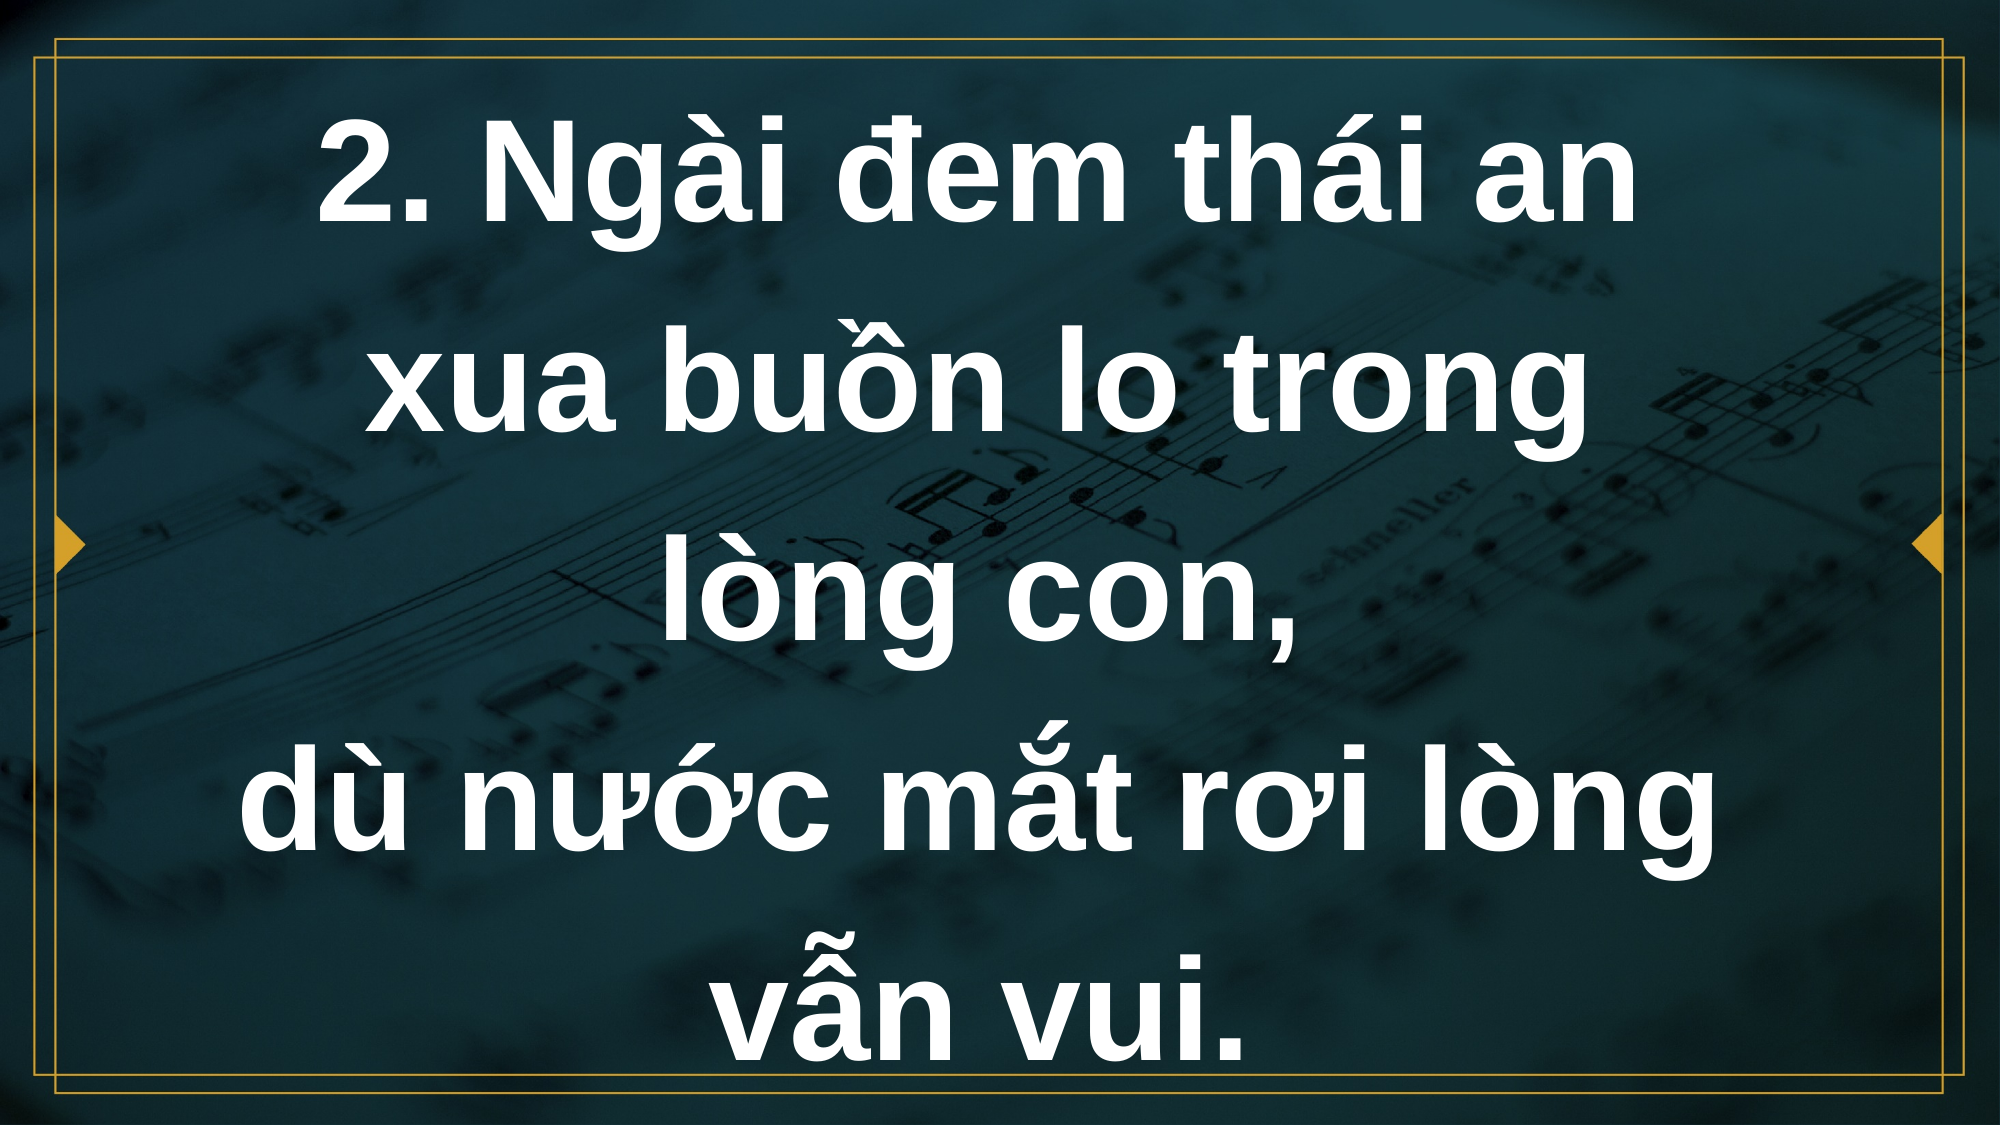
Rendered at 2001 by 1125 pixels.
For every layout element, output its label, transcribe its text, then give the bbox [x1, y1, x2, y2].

picture [0, 0, 2000, 1125]
title 2. Ngài đem thái an xua buồn lo trong lòng con, dù nước mắt rơi lòng vẫn vui. [55, 53, 1945, 1077]
